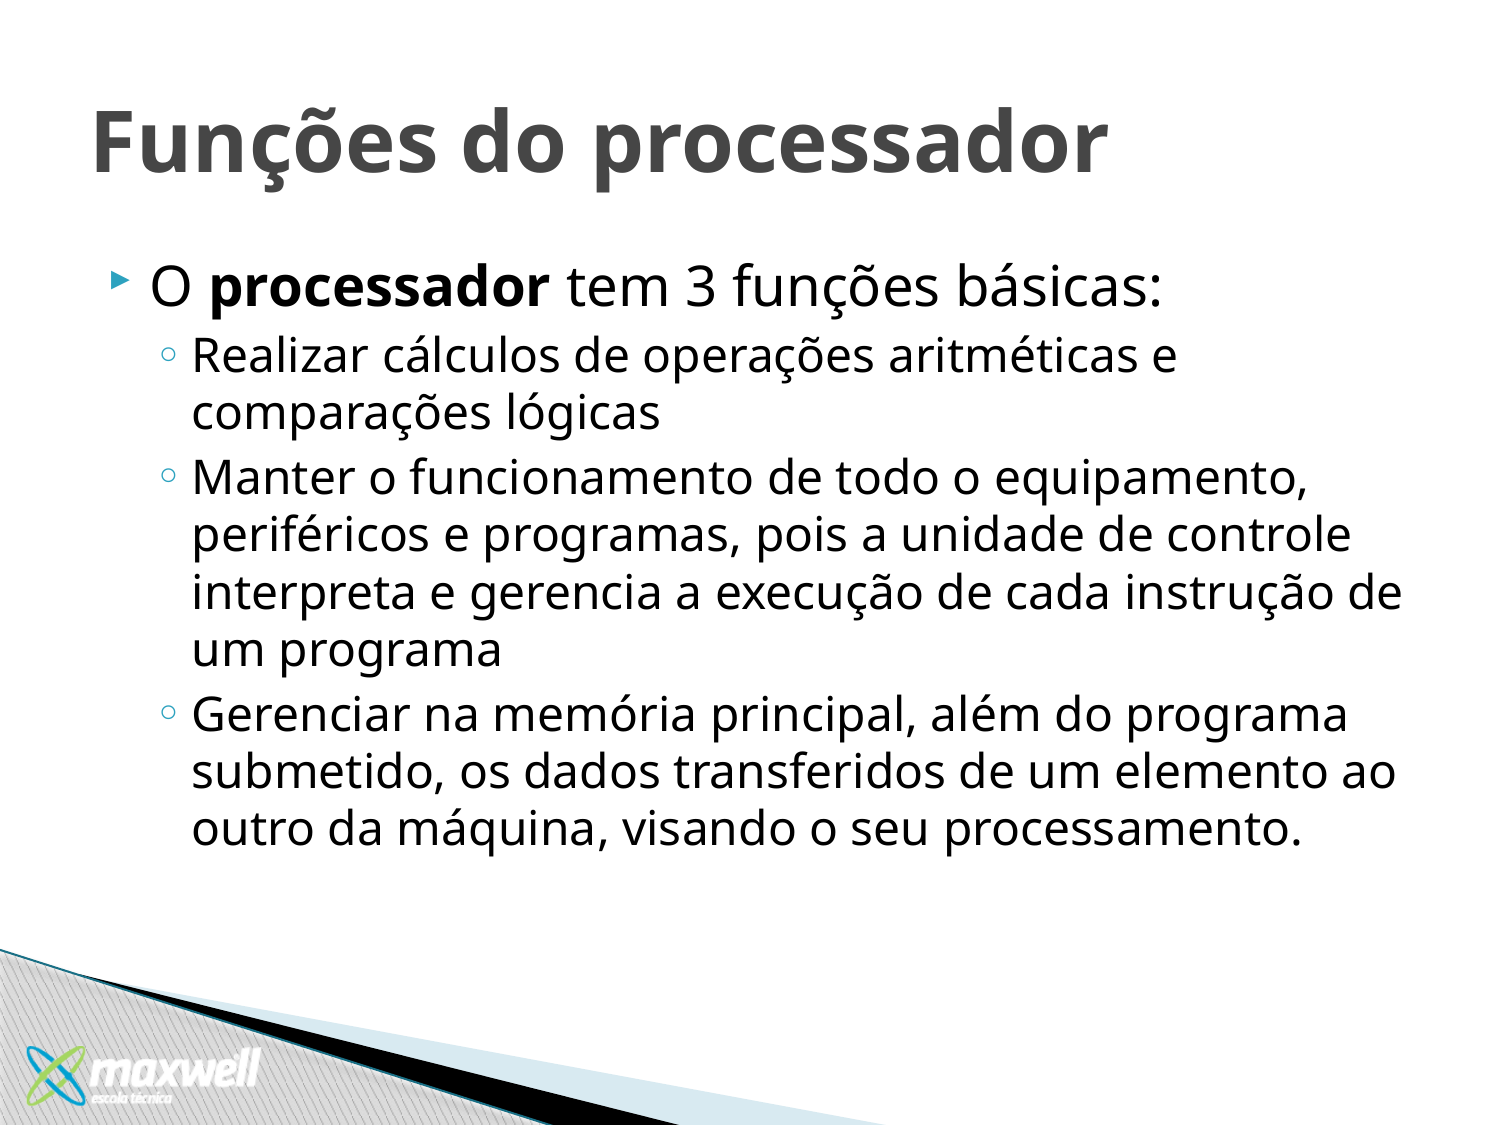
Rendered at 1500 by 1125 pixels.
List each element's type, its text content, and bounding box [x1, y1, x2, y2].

picture [17, 1040, 272, 1118]
title Funções do processador [75, 45, 1425, 233]
list O processador tem 3 funções básicas: Realizar cálculos de operações aritméticas e comparações lógicas Manter o funcionamento de todo o equipamento, periféricos e programas, pois a unidade de controle interpreta e gerencia a execução de cada instrução de um programa Gerenciar na memória principal, além do programa submetido, os dados transferidos de um elemento ao outro da máquina, visando o seu processamento. [75, 242, 1425, 986]
